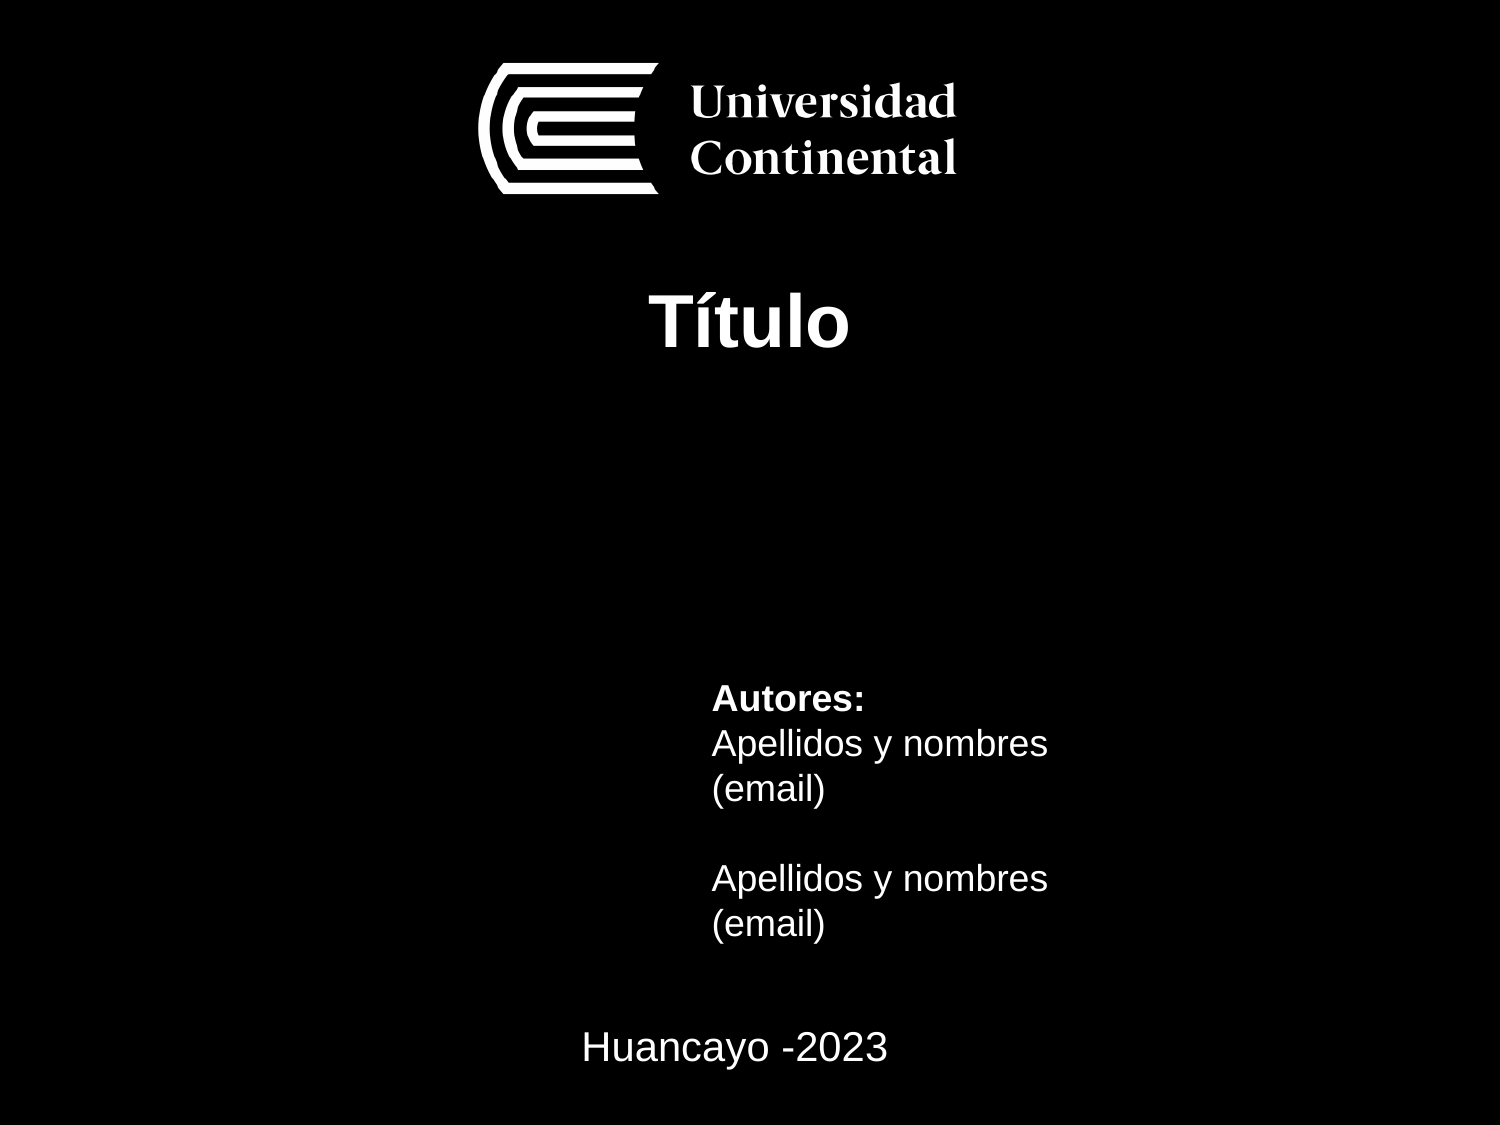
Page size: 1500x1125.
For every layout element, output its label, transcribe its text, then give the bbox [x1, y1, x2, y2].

text_box Título [260, 264, 1240, 370]
text_box Huancayo -2023 [566, 1012, 934, 1078]
picture [478, 54, 987, 220]
text_box Autores: Apellidos y nombres (email) Apellidos y nombres (email) [696, 666, 1470, 952]
